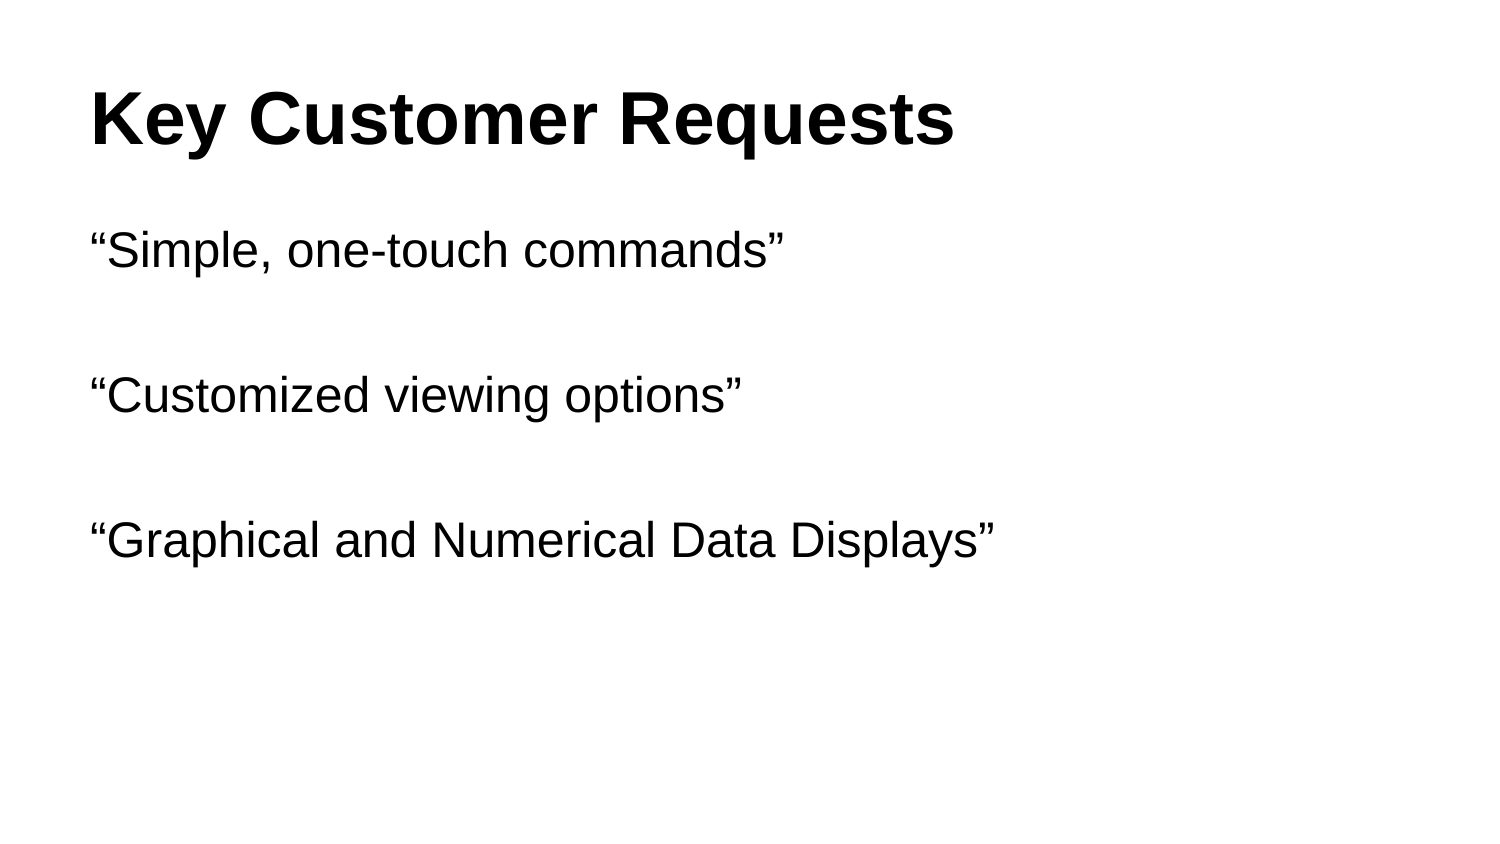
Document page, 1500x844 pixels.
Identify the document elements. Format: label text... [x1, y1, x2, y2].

title Key Customer Requests [75, 33, 1425, 175]
text_box “Simple, one-touch commands” “Customized viewing options” “Graphical and Numerical Data Displays” [74, 202, 1425, 798]
